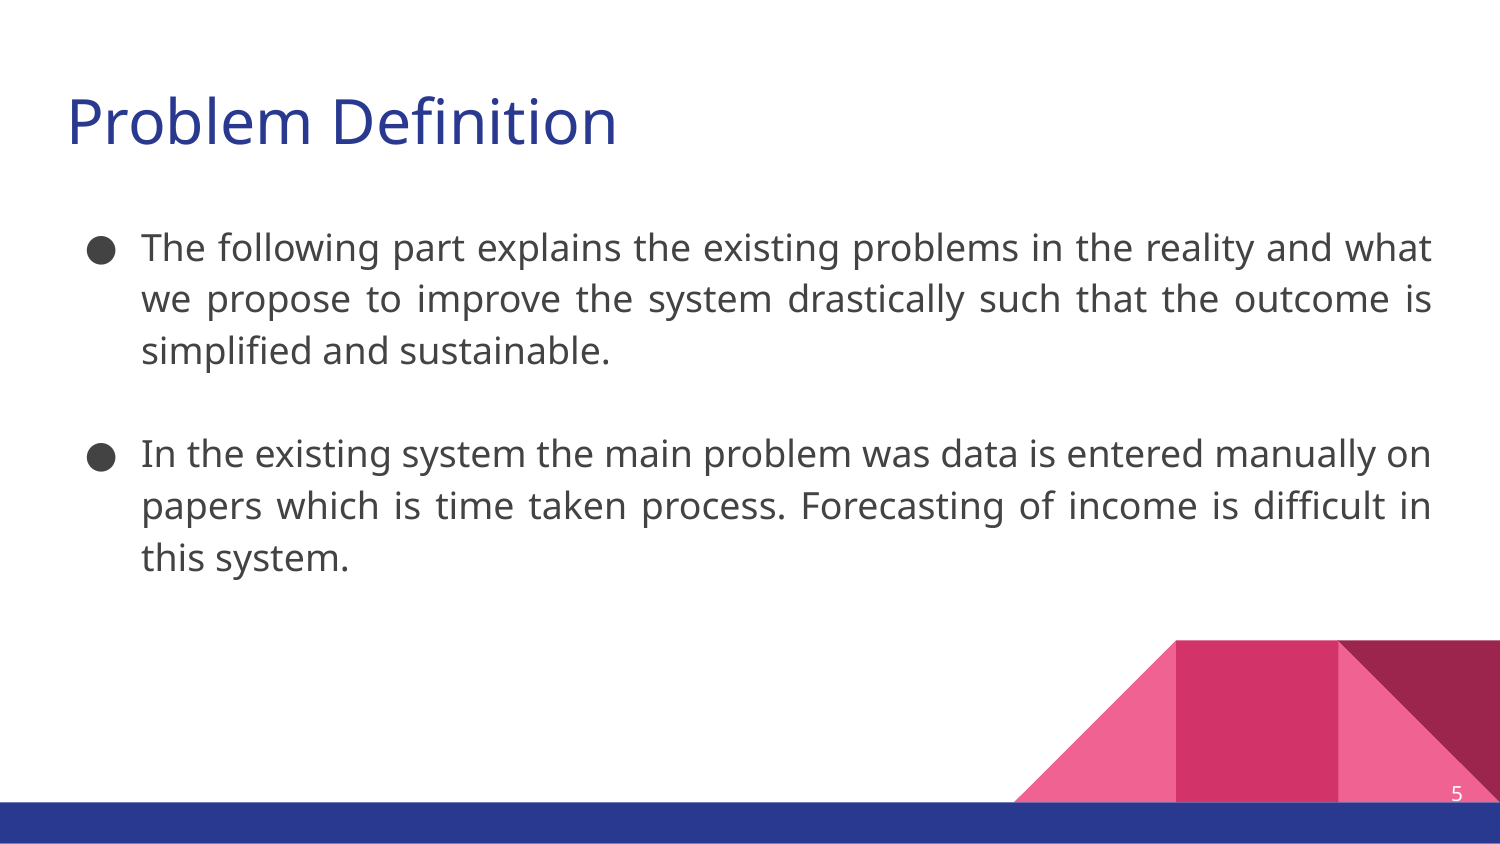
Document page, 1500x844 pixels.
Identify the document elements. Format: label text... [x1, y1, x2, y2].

title Problem Definition [51, 67, 1449, 167]
list The following part explains the existing problems in the reality and what we propose to improve the system drastically such that the outcome is simplified and sustainable. In the existing system the main problem was data is entered manually on papers which is time taken process. Forecasting of income is difficult in this system. [51, 201, 1449, 750]
slide_number 5 [1387, 762, 1478, 828]
